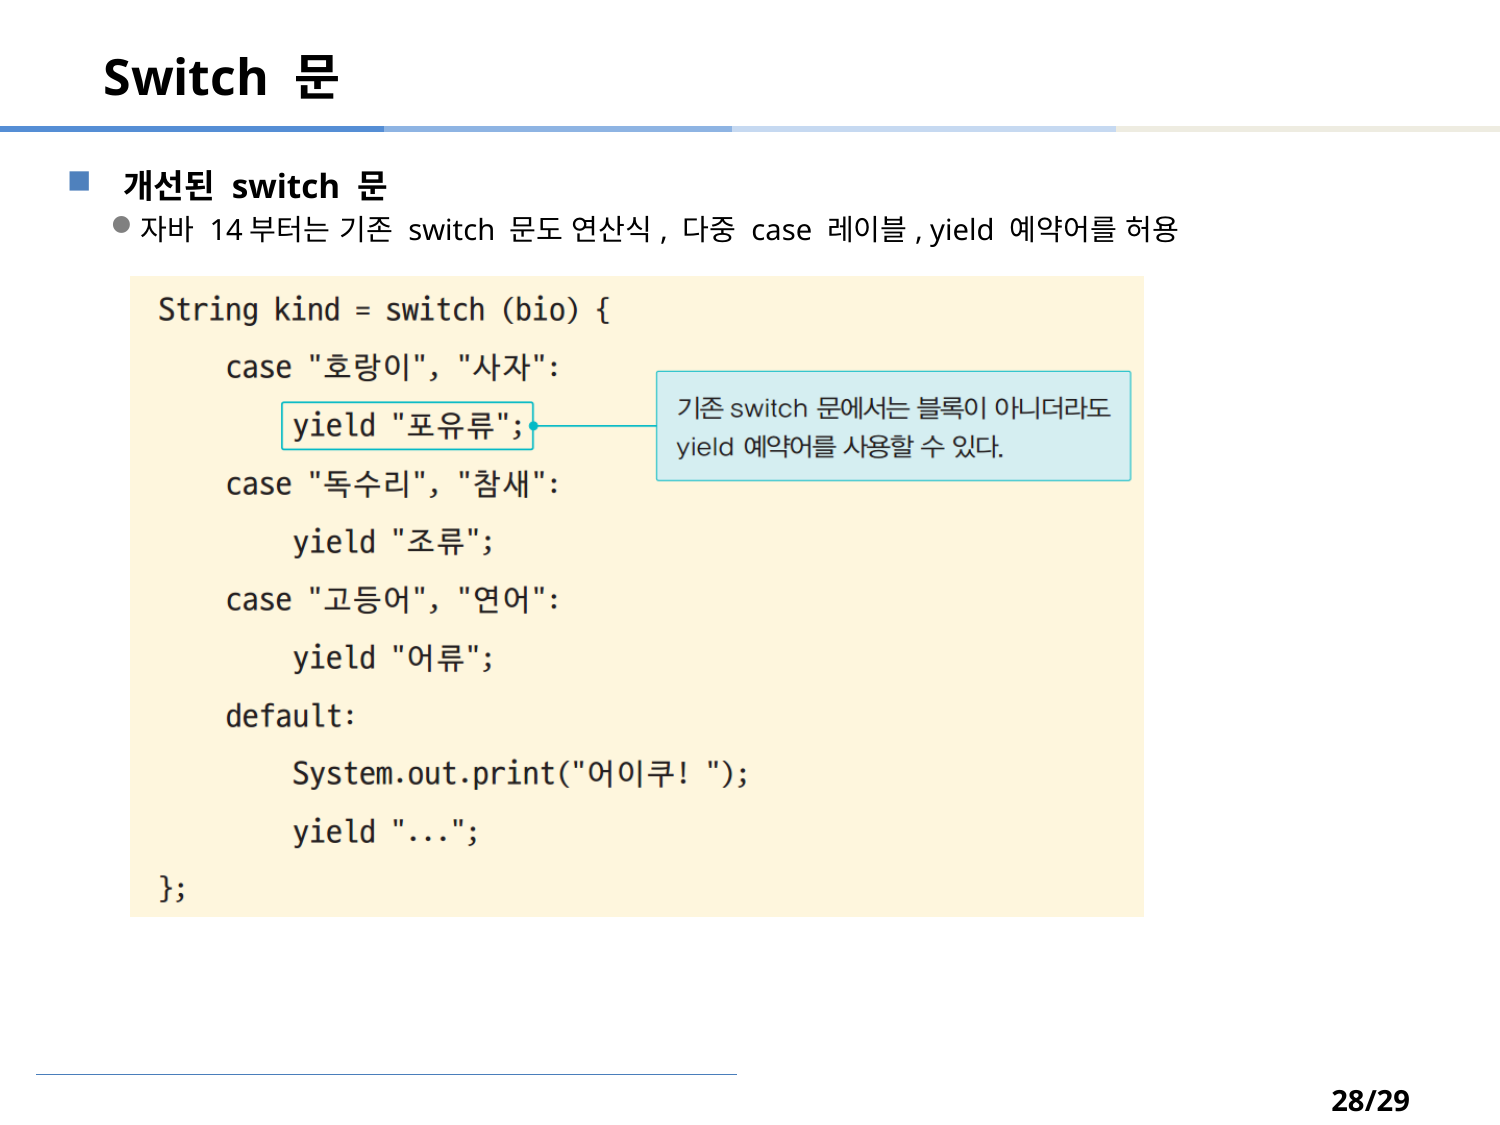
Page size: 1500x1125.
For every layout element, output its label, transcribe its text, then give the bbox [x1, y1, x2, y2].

picture [129, 275, 1144, 918]
title Switch 문 [88, 30, 1330, 121]
list 개선된 switch 문 자바 14부터는 기존 switch 문도 연산식, 다중 case 레이블, yield 예약어를 허용 [51, 137, 1436, 1060]
